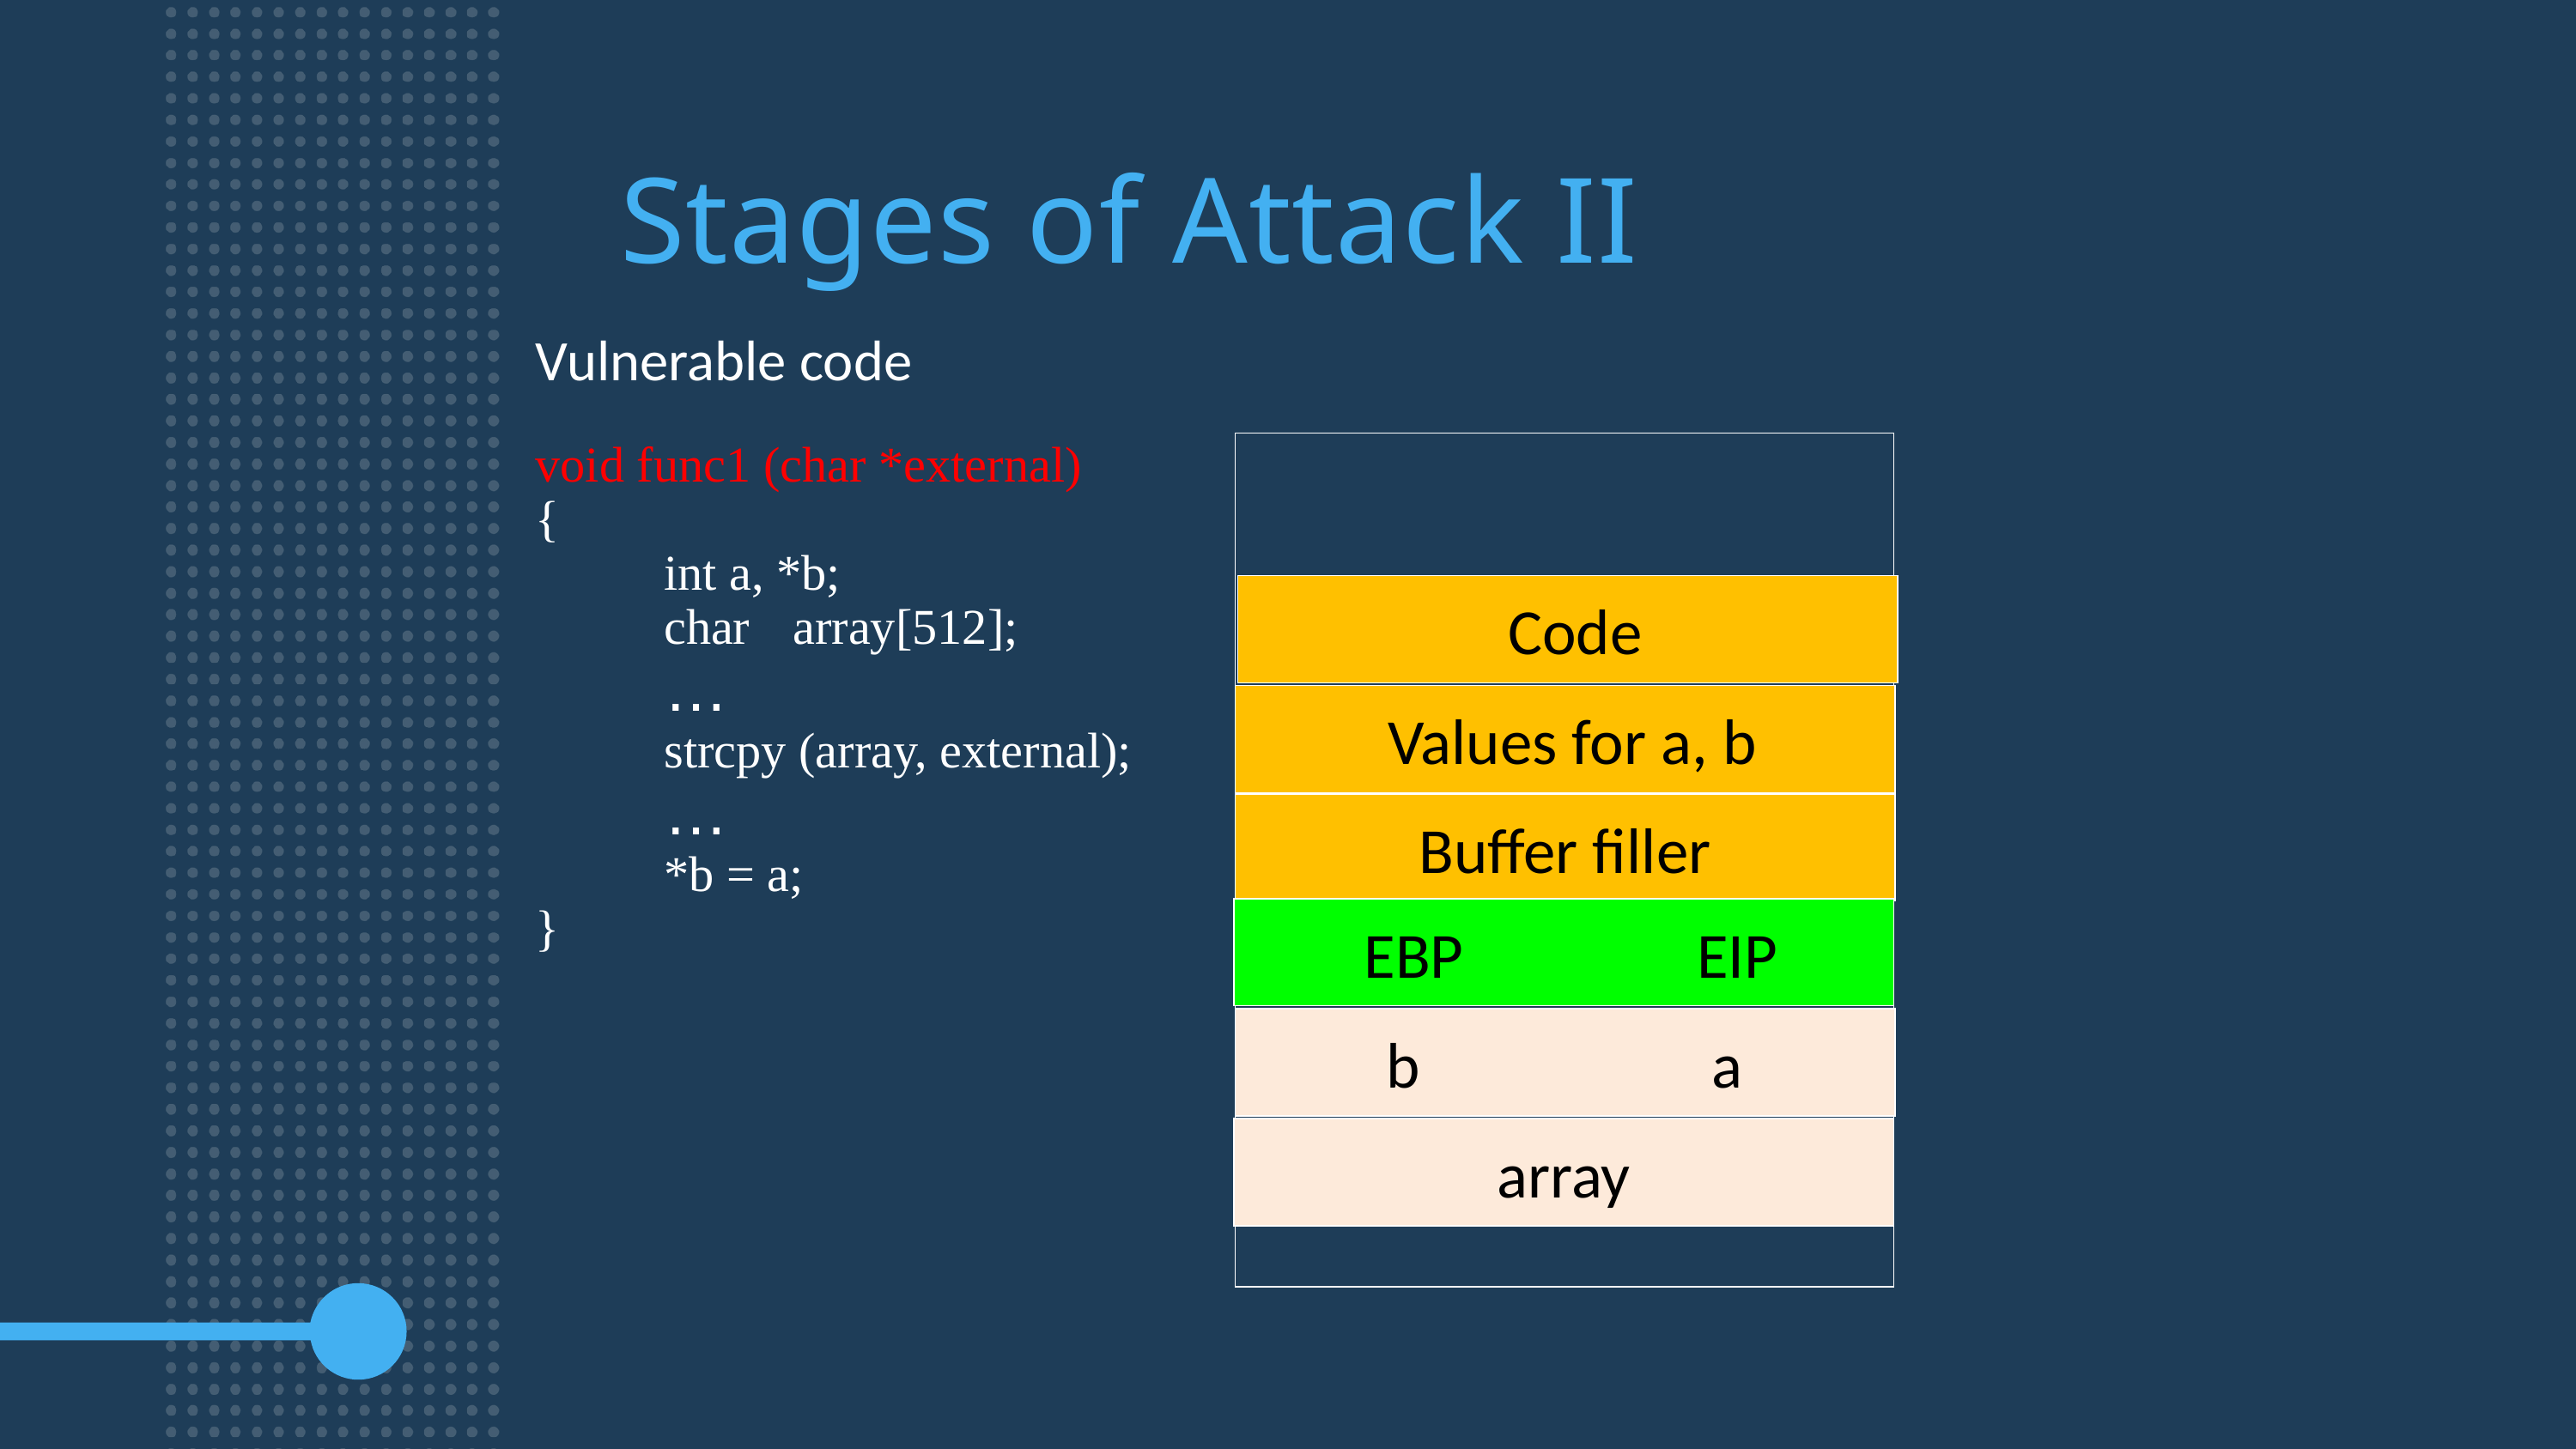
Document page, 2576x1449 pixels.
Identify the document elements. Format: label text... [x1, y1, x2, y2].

text_box b a [1235, 1009, 1895, 1116]
text_box array [1234, 1119, 1894, 1227]
text_box [1235, 1227, 1894, 1288]
text_box Values for a, b [1235, 685, 1896, 793]
text_box Buffer filler [1235, 793, 1895, 901]
text_box Vulnerable code [523, 317, 969, 399]
text_box Code [1237, 575, 1899, 683]
text_box Stages of Attack II [620, 137, 2271, 288]
text_box EBP EIP [1234, 898, 1894, 1006]
text_box [1235, 433, 1894, 685]
picture [161, 0, 507, 1449]
text_box void func1 (char *external) { int a, *b; char array[512]; … strcpy (array, external); … *b = a; } [522, 433, 1211, 963]
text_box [0, 1271, 407, 1392]
